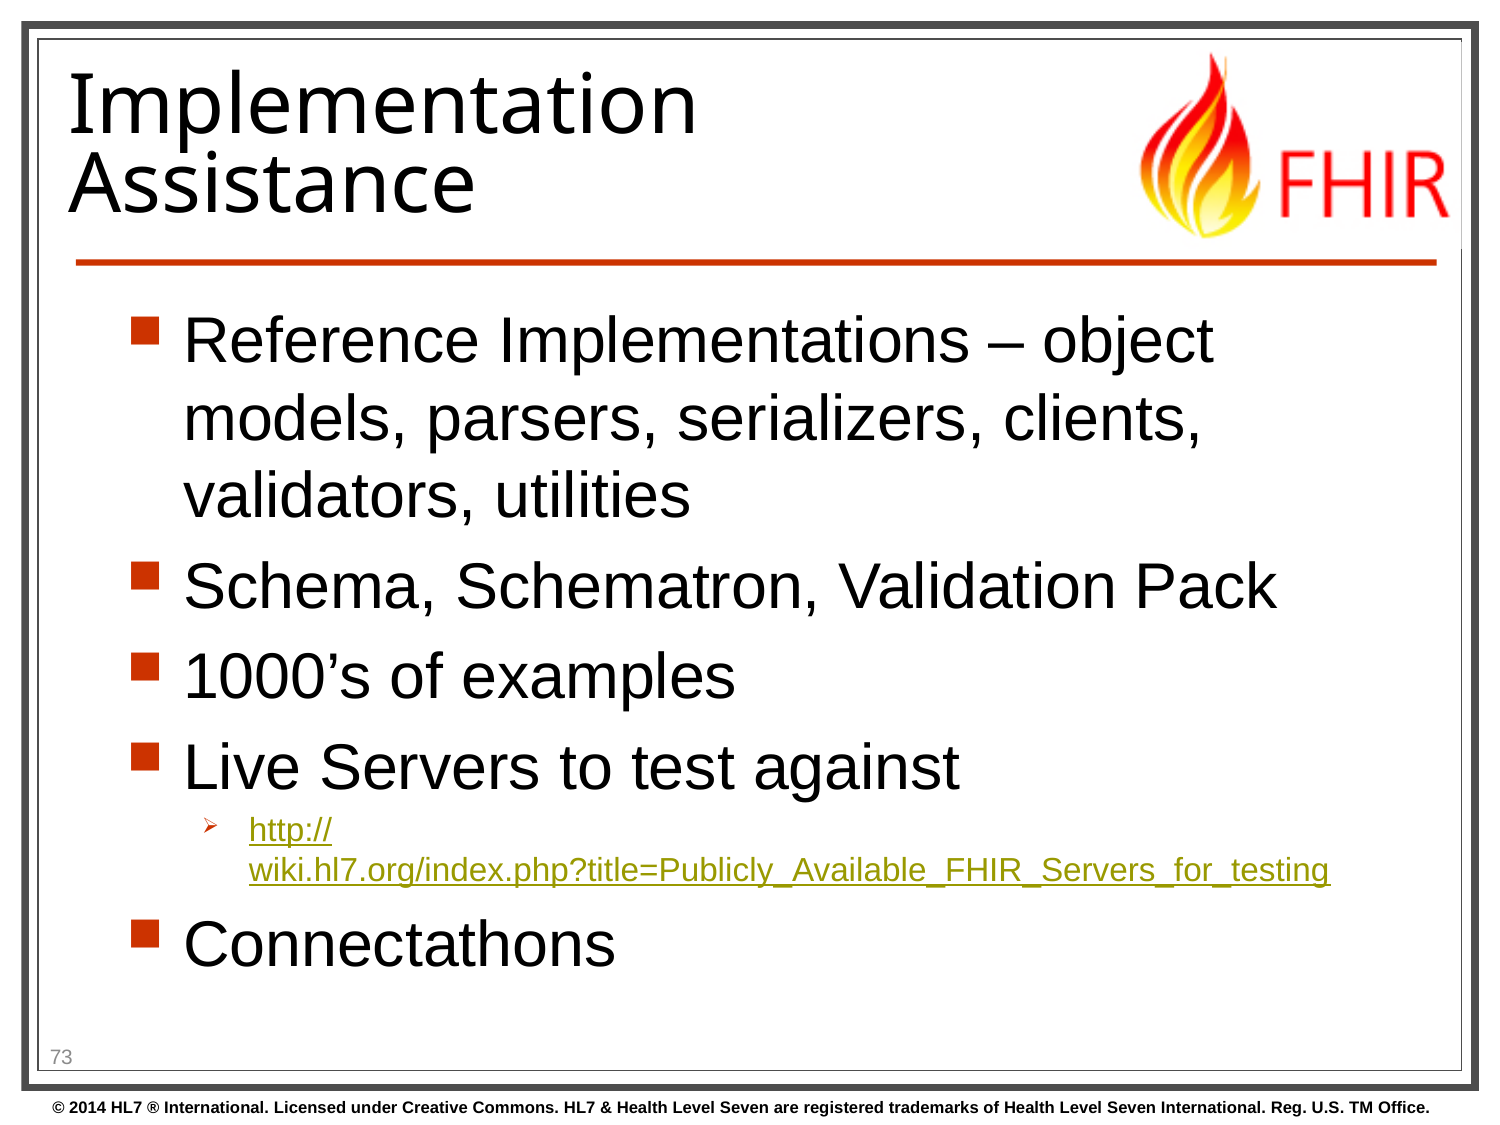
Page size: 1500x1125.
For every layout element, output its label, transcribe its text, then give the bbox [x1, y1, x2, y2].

title Implementation Assistance [53, 54, 1128, 244]
picture [1128, 42, 1462, 249]
slide_number 73 [23, 1018, 99, 1094]
list Reference Implementations – object models, parsers, serializers, clients, validators, utilities Schema, Schematron, Validation Pack 1000’s of examples Live Servers to test against http://wiki.hl7.org/index.php?title=Publicly_Available_FHIR_Servers_for_testing Connectathons [112, 290, 1388, 933]
